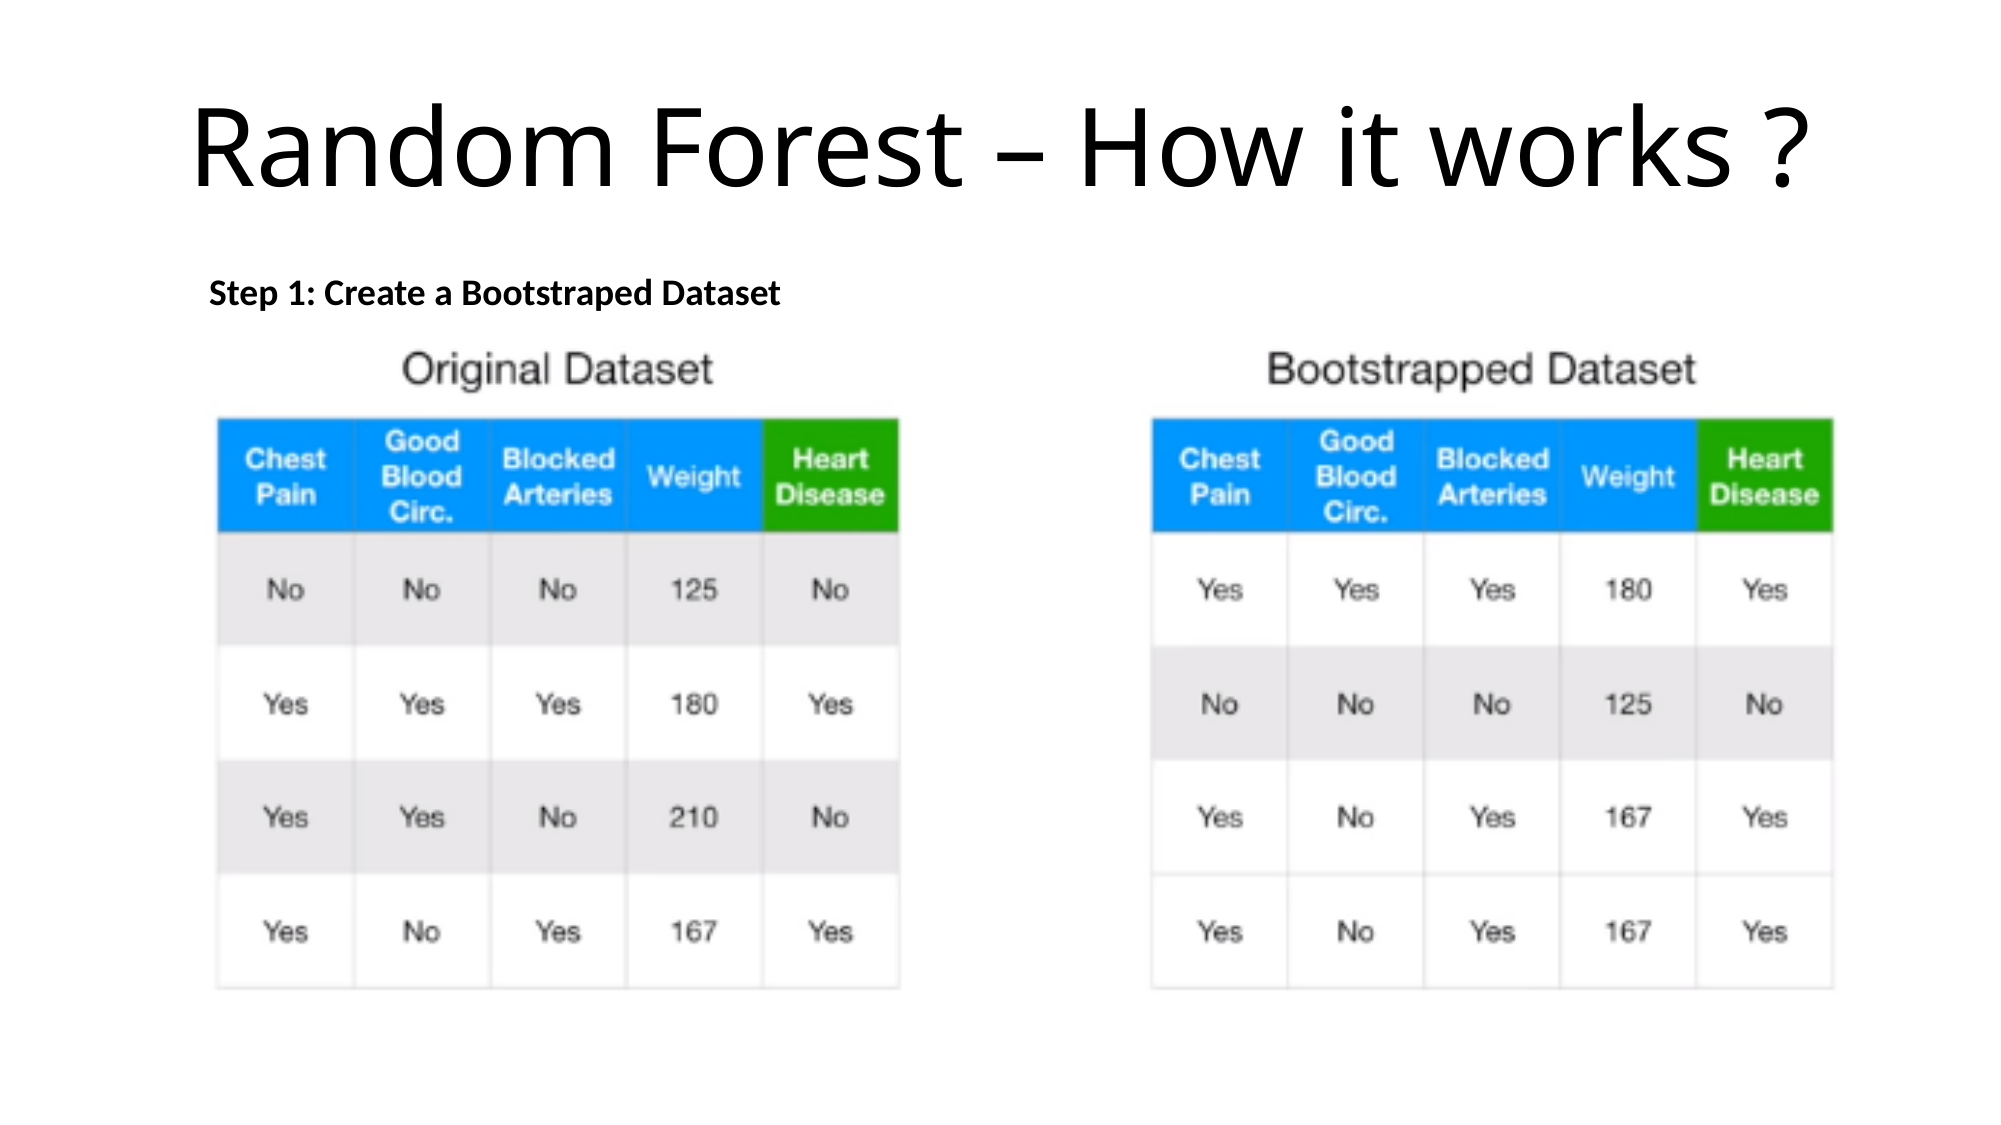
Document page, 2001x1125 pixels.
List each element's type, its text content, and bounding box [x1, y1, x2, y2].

picture [178, 324, 1904, 1066]
text_box Random Forest – How it works ? [137, 59, 1863, 218]
text_box Step 1: Create a Bootstraped Dataset [194, 260, 1073, 321]
